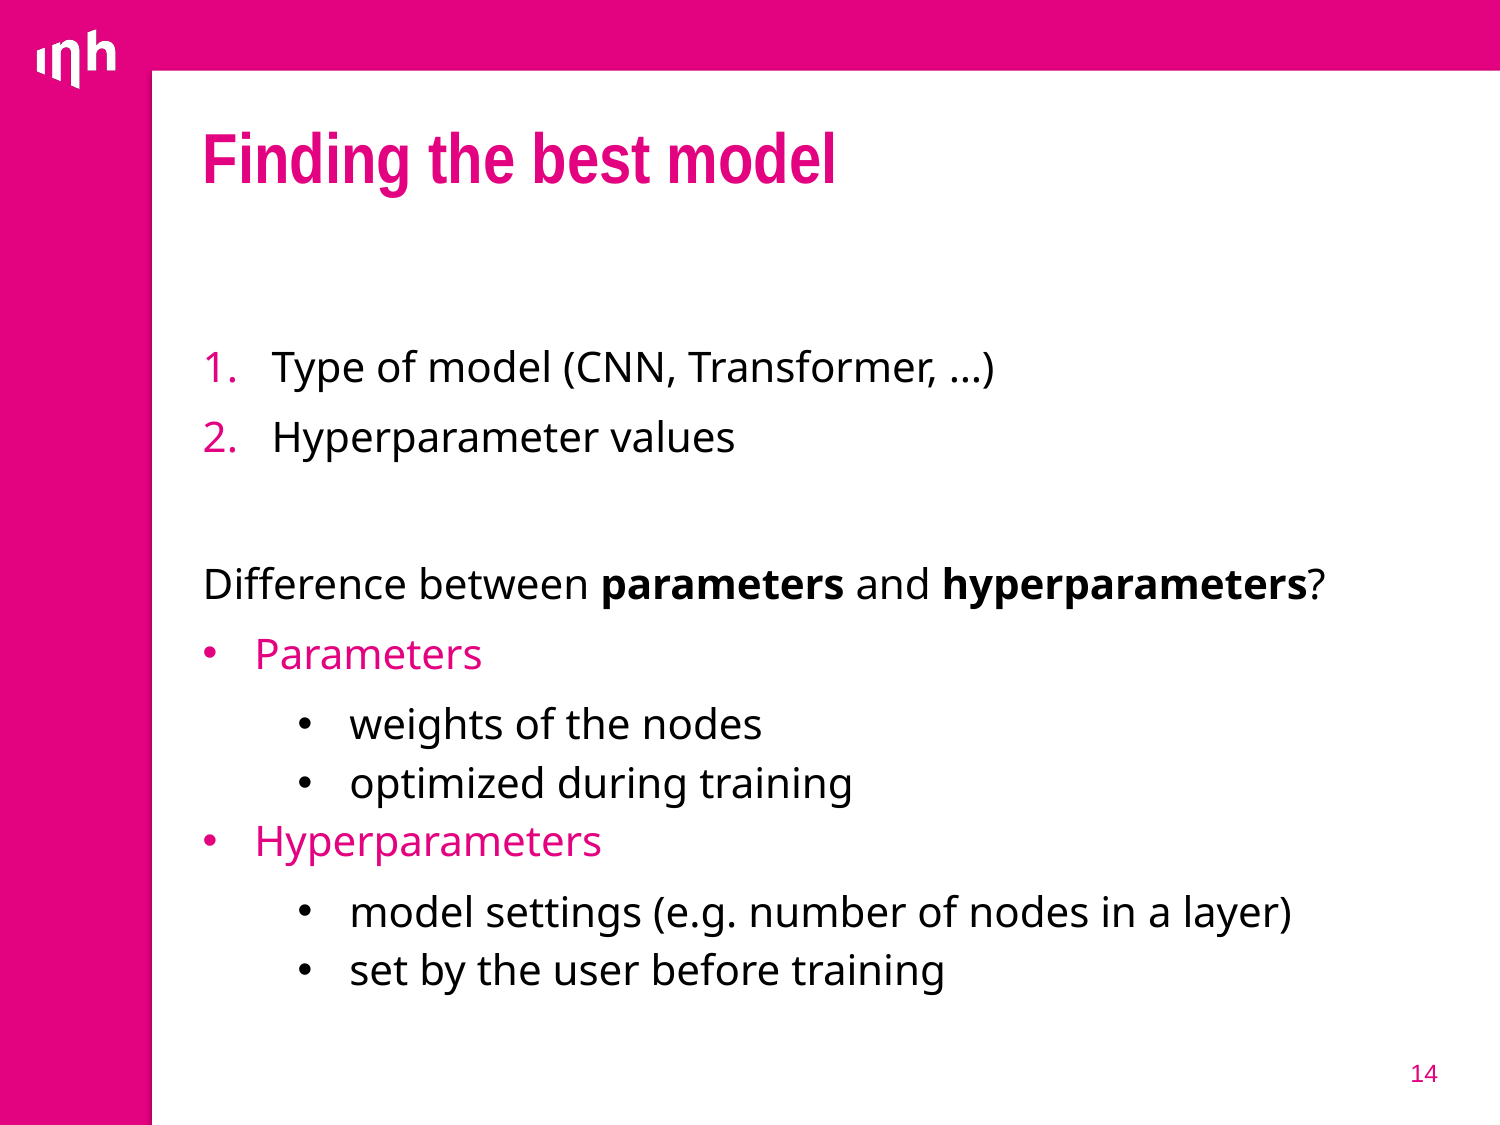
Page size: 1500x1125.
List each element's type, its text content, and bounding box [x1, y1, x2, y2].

list Type of model (CNN, Transformer, …) Hyperparameter values Difference between parameters and hyperparameters? Parameters weights of the nodes optimized during training Hyperparameters model settings (e.g. number of nodes in a layer) set by the user before training [187, 332, 1454, 1007]
picture [29, 12, 123, 106]
slide_number 14 [1103, 1042, 1454, 1103]
title Finding the best model [187, 104, 1454, 307]
